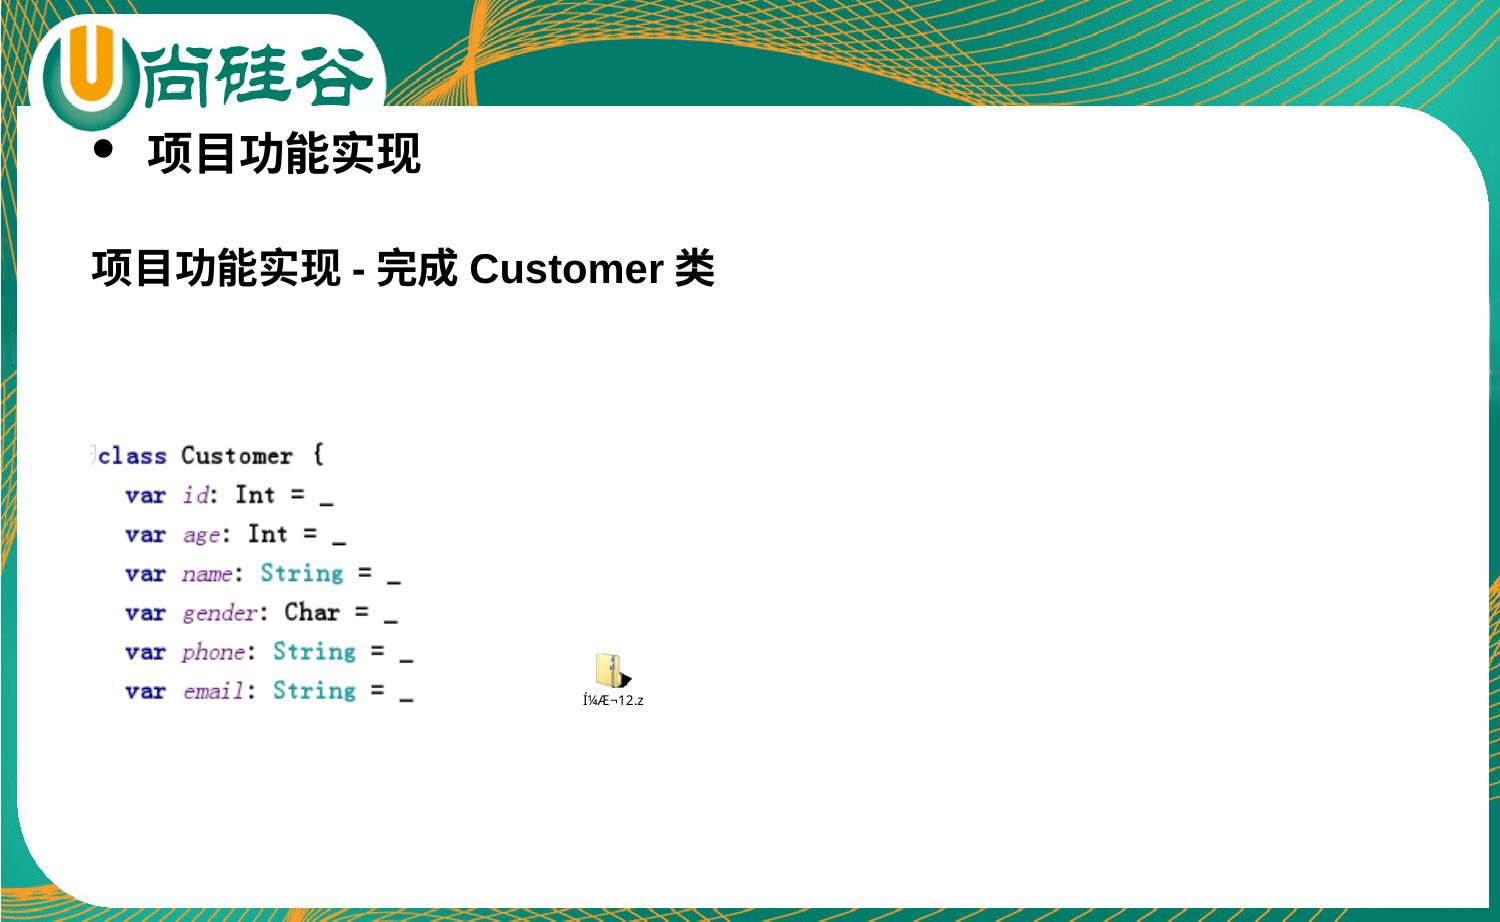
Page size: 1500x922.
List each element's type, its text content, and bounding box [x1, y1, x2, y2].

text_box 项目功能实现 项目功能实现-完成Customer类 [76, 123, 1424, 727]
picture [0, 0, 1500, 922]
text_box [572, 653, 655, 716]
text_box [88, 204, 1471, 469]
